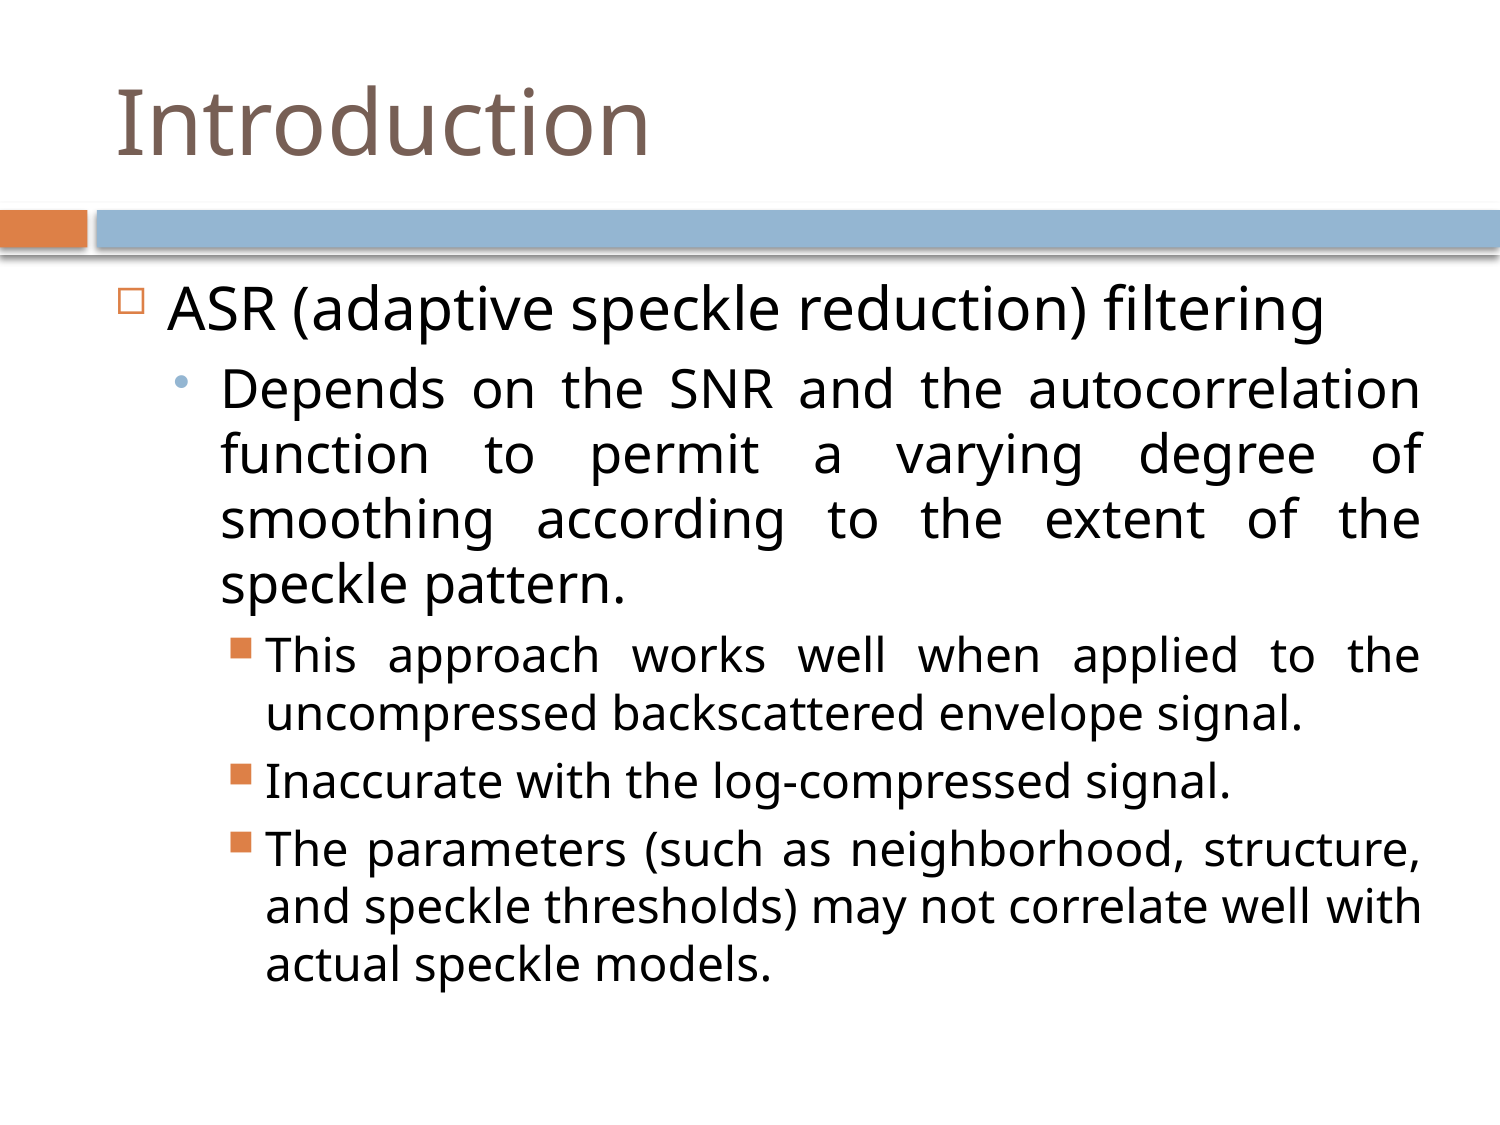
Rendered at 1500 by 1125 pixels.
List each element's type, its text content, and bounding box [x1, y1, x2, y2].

title Introduction [100, 37, 1438, 200]
list ASR (adaptive speckle reduction) filtering Depends on the SNR and the autocorrelation function to permit a varying degree of smoothing according to the extent of the speckle pattern. This approach works well when applied to the uncompressed backscattered envelope signal. Inaccurate with the log-compressed signal. The parameters (such as neighborhood, structure, and speckle thresholds) may not correlate well with actual speckle models. [100, 262, 1438, 1000]
